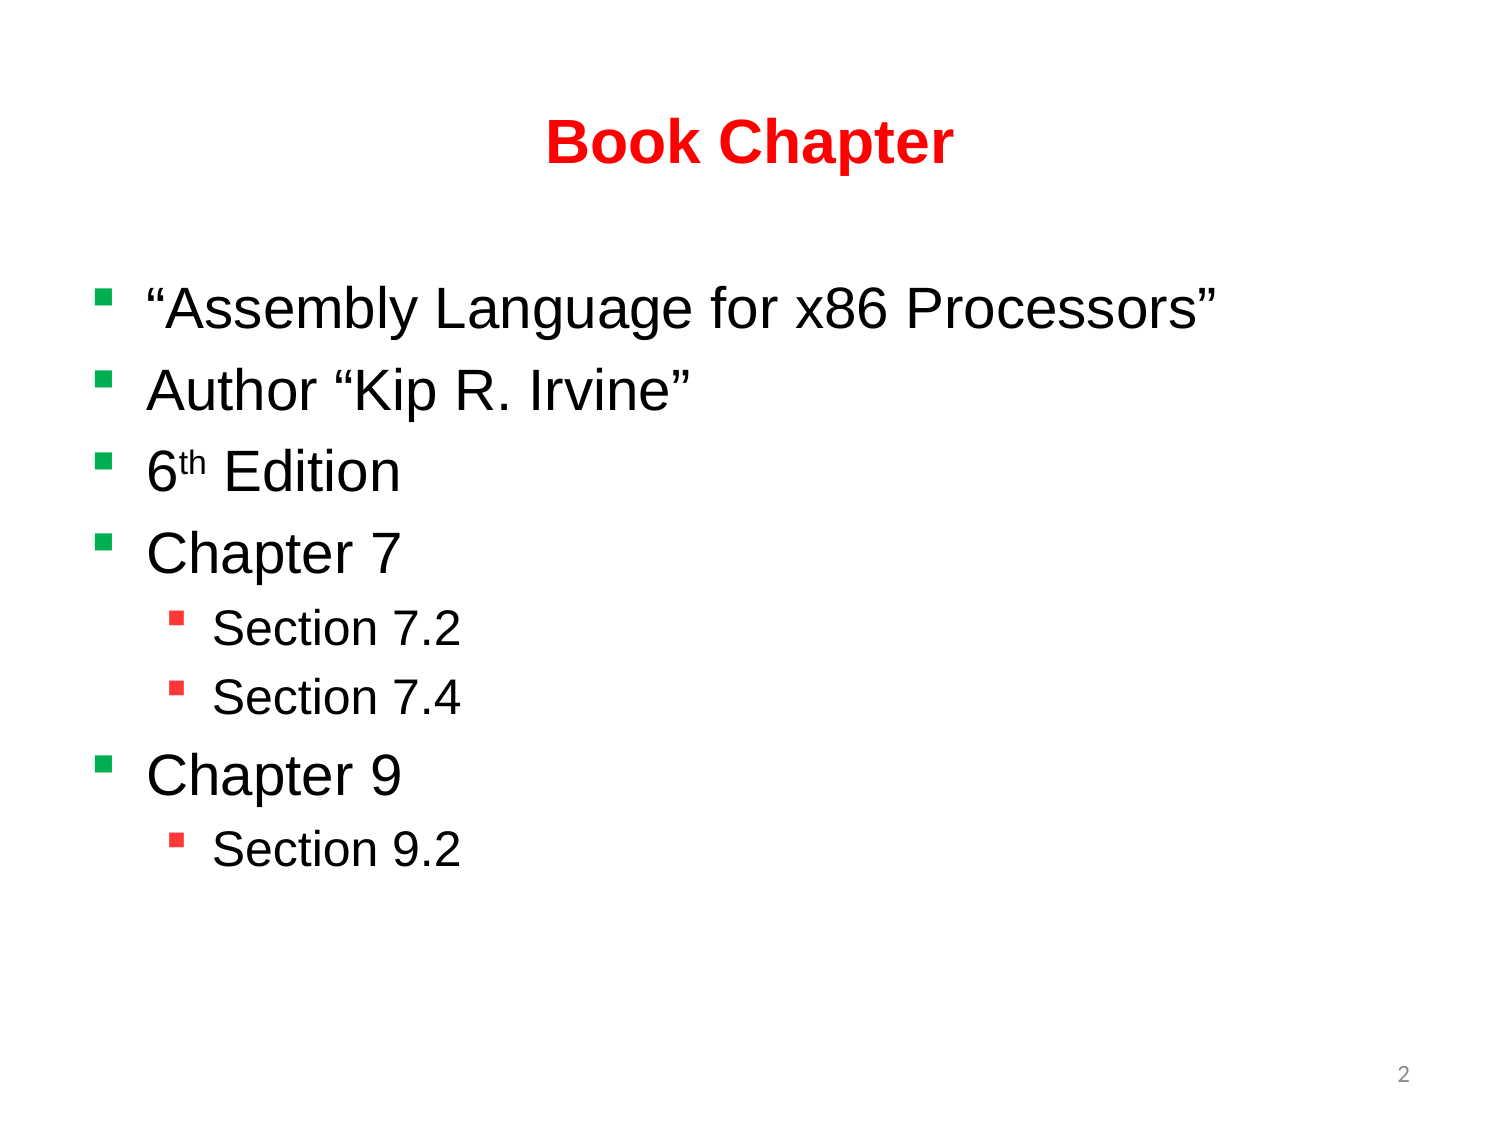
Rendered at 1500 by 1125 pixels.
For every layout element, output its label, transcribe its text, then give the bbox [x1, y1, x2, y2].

slide_number 2 [1074, 1042, 1425, 1103]
title Book Chapter [75, 45, 1425, 233]
list “Assembly Language for x86 Processors” Author “Kip R. Irvine” 6th Edition Chapter 7 Section 7.2 Section 7.4 Chapter 9 Section 9.2 [75, 262, 1425, 1005]
